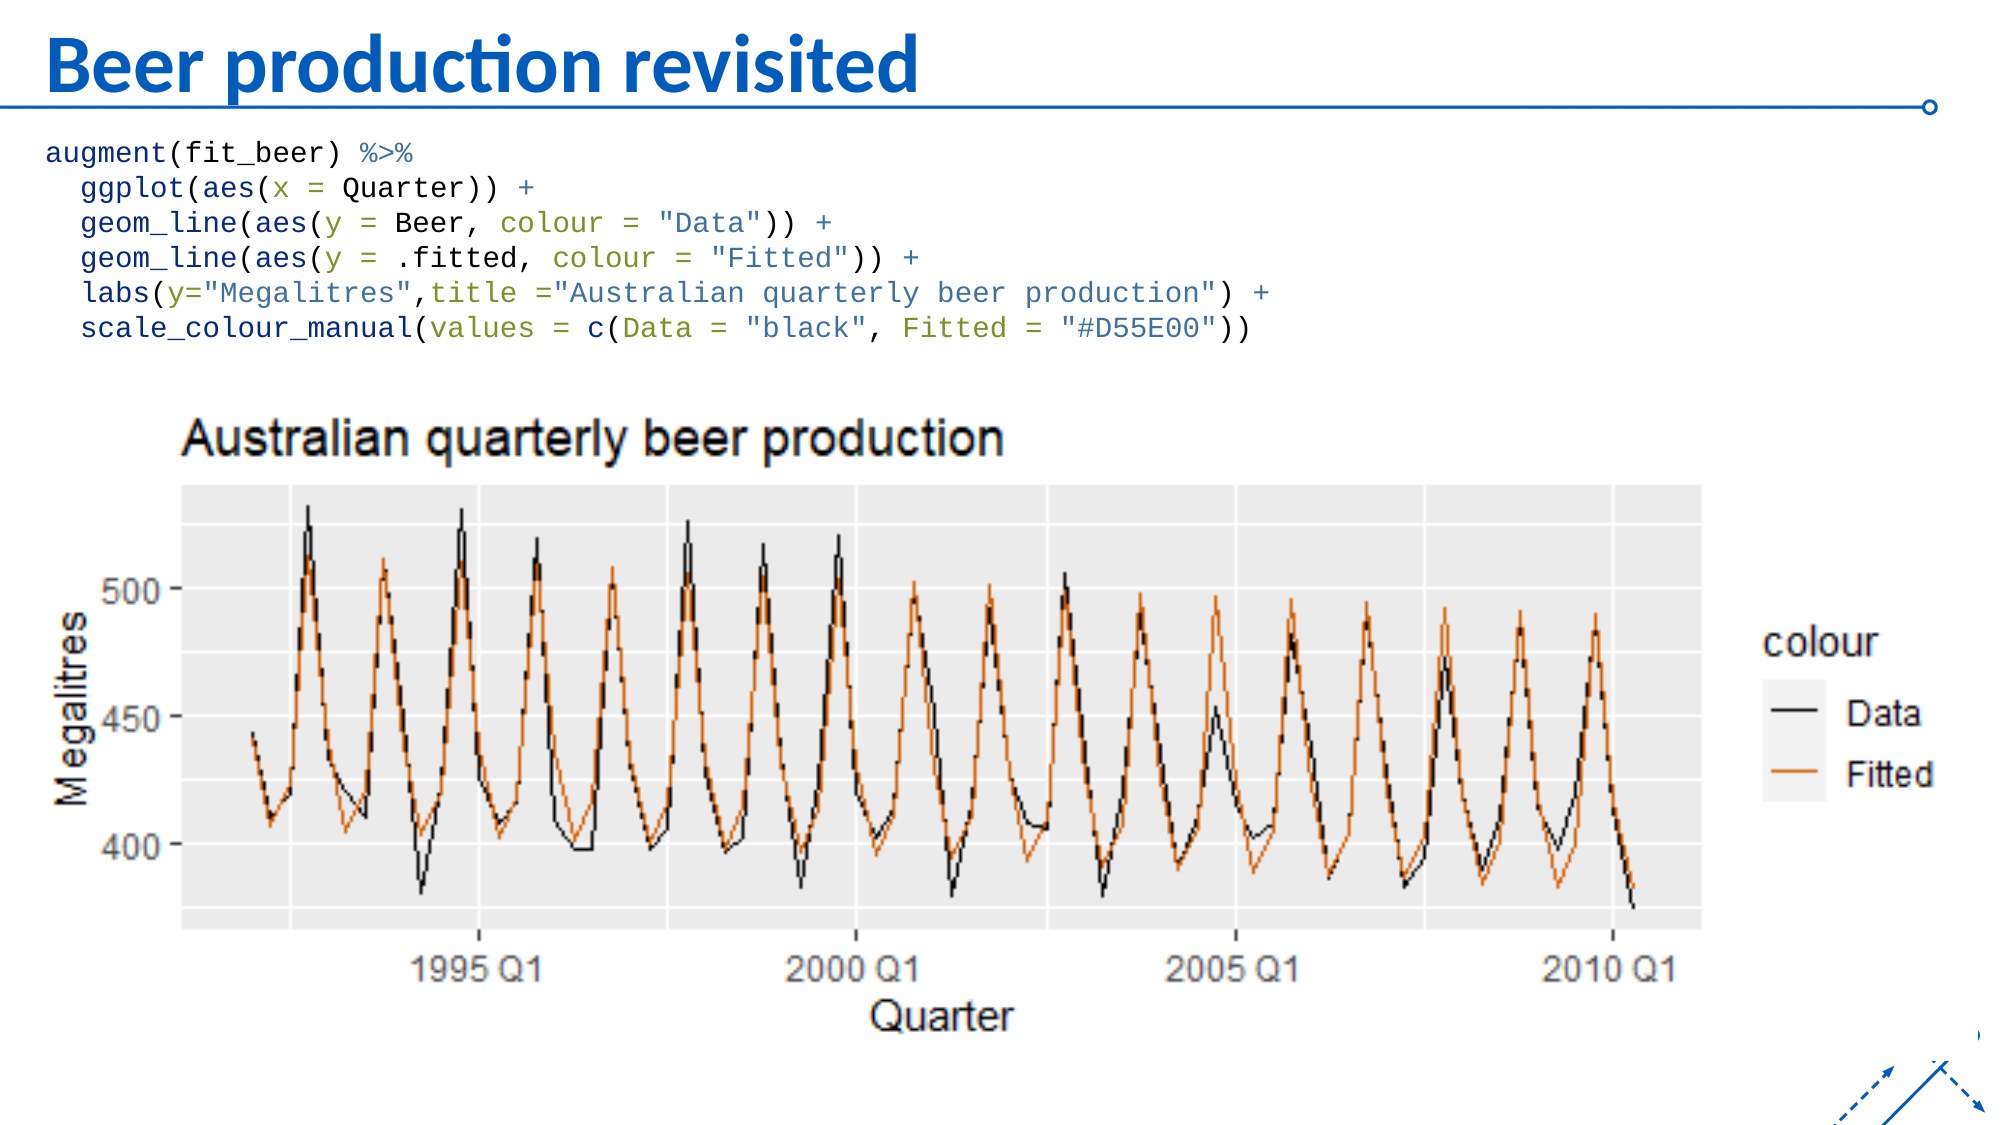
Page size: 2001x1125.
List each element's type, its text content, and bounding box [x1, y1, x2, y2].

picture [0, 0, 2001, 1125]
list augment(fit_beer) %>% ggplot(aes(x = Quarter)) + geom_line(aes(y = Beer, colour = "Data")) + geom_line(aes(y = .fitted, colour = "Fitted")) + labs(y="Megalitres",title ="Australian quarterly beer production") + scale_colour_manual(values = c(Data = "black", Fitted = "#D55E00")) [30, 125, 1980, 361]
title Beer production revisited [30, 9, 1931, 117]
